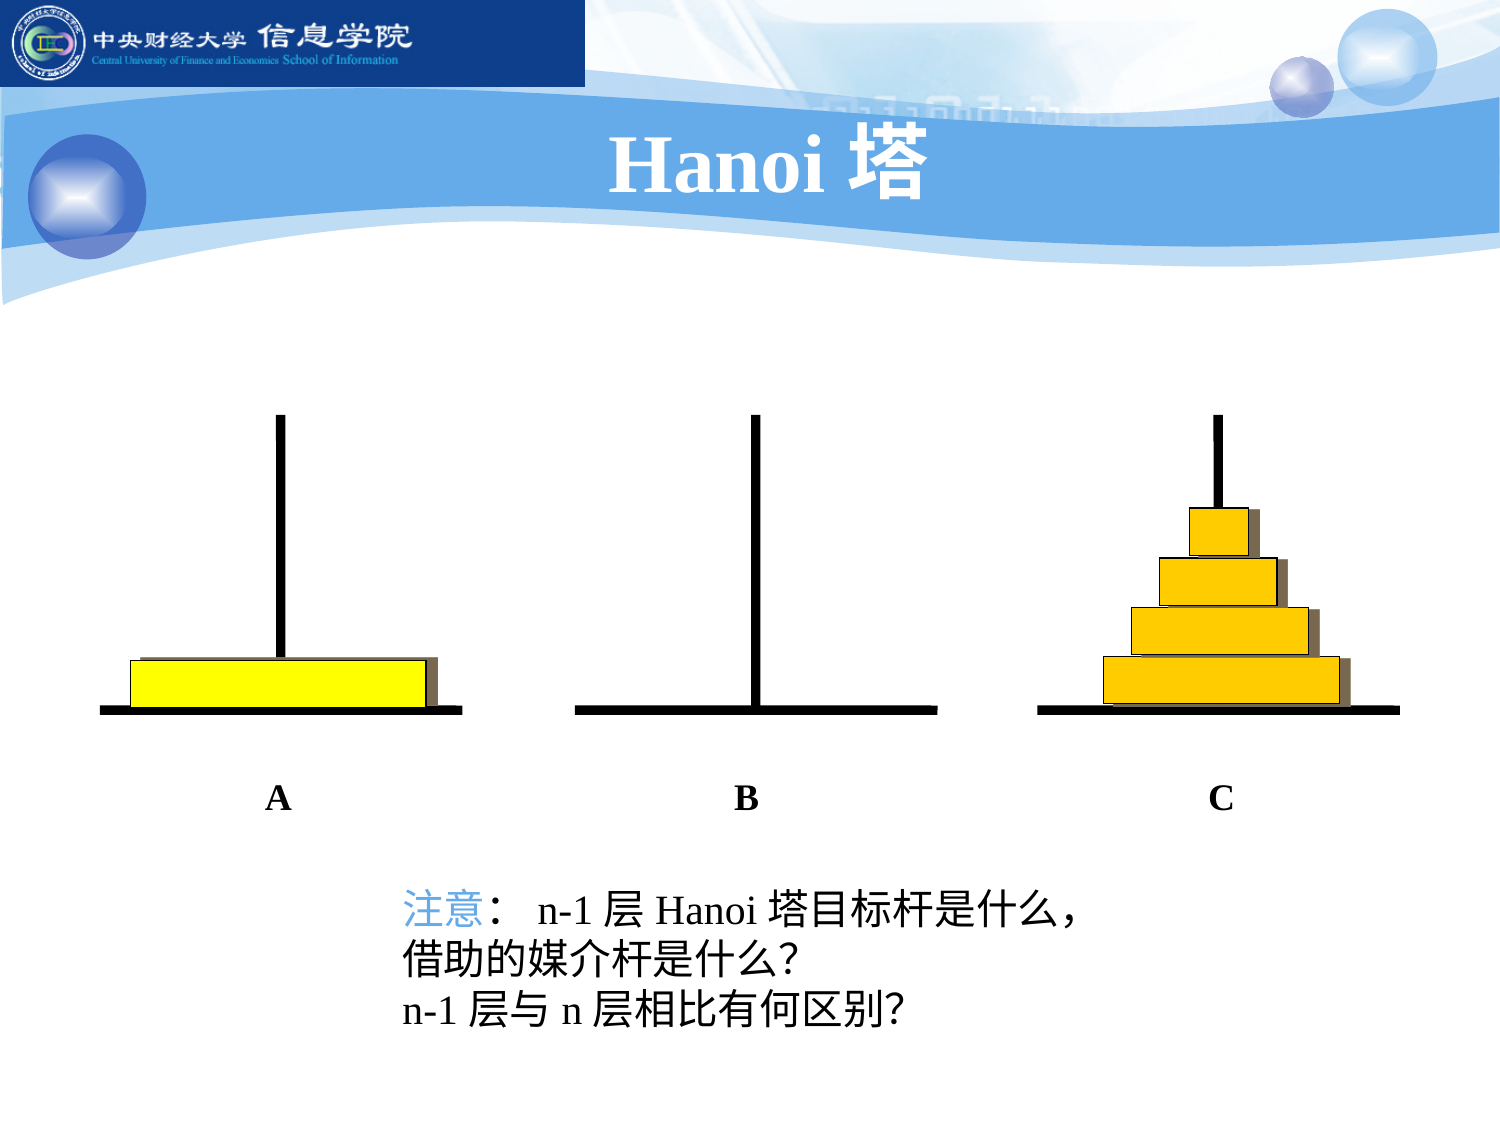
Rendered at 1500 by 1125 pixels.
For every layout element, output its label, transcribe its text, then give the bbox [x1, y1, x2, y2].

picture [0, 0, 1500, 197]
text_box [99, 414, 1401, 826]
text_box 注意：n-1层Hanoi塔目标杆是什么，借助的媒介杆是什么？ n-1层与n层相比有何区别？ [387, 875, 1125, 1040]
text_box Hanoi塔 [162, 112, 1375, 205]
